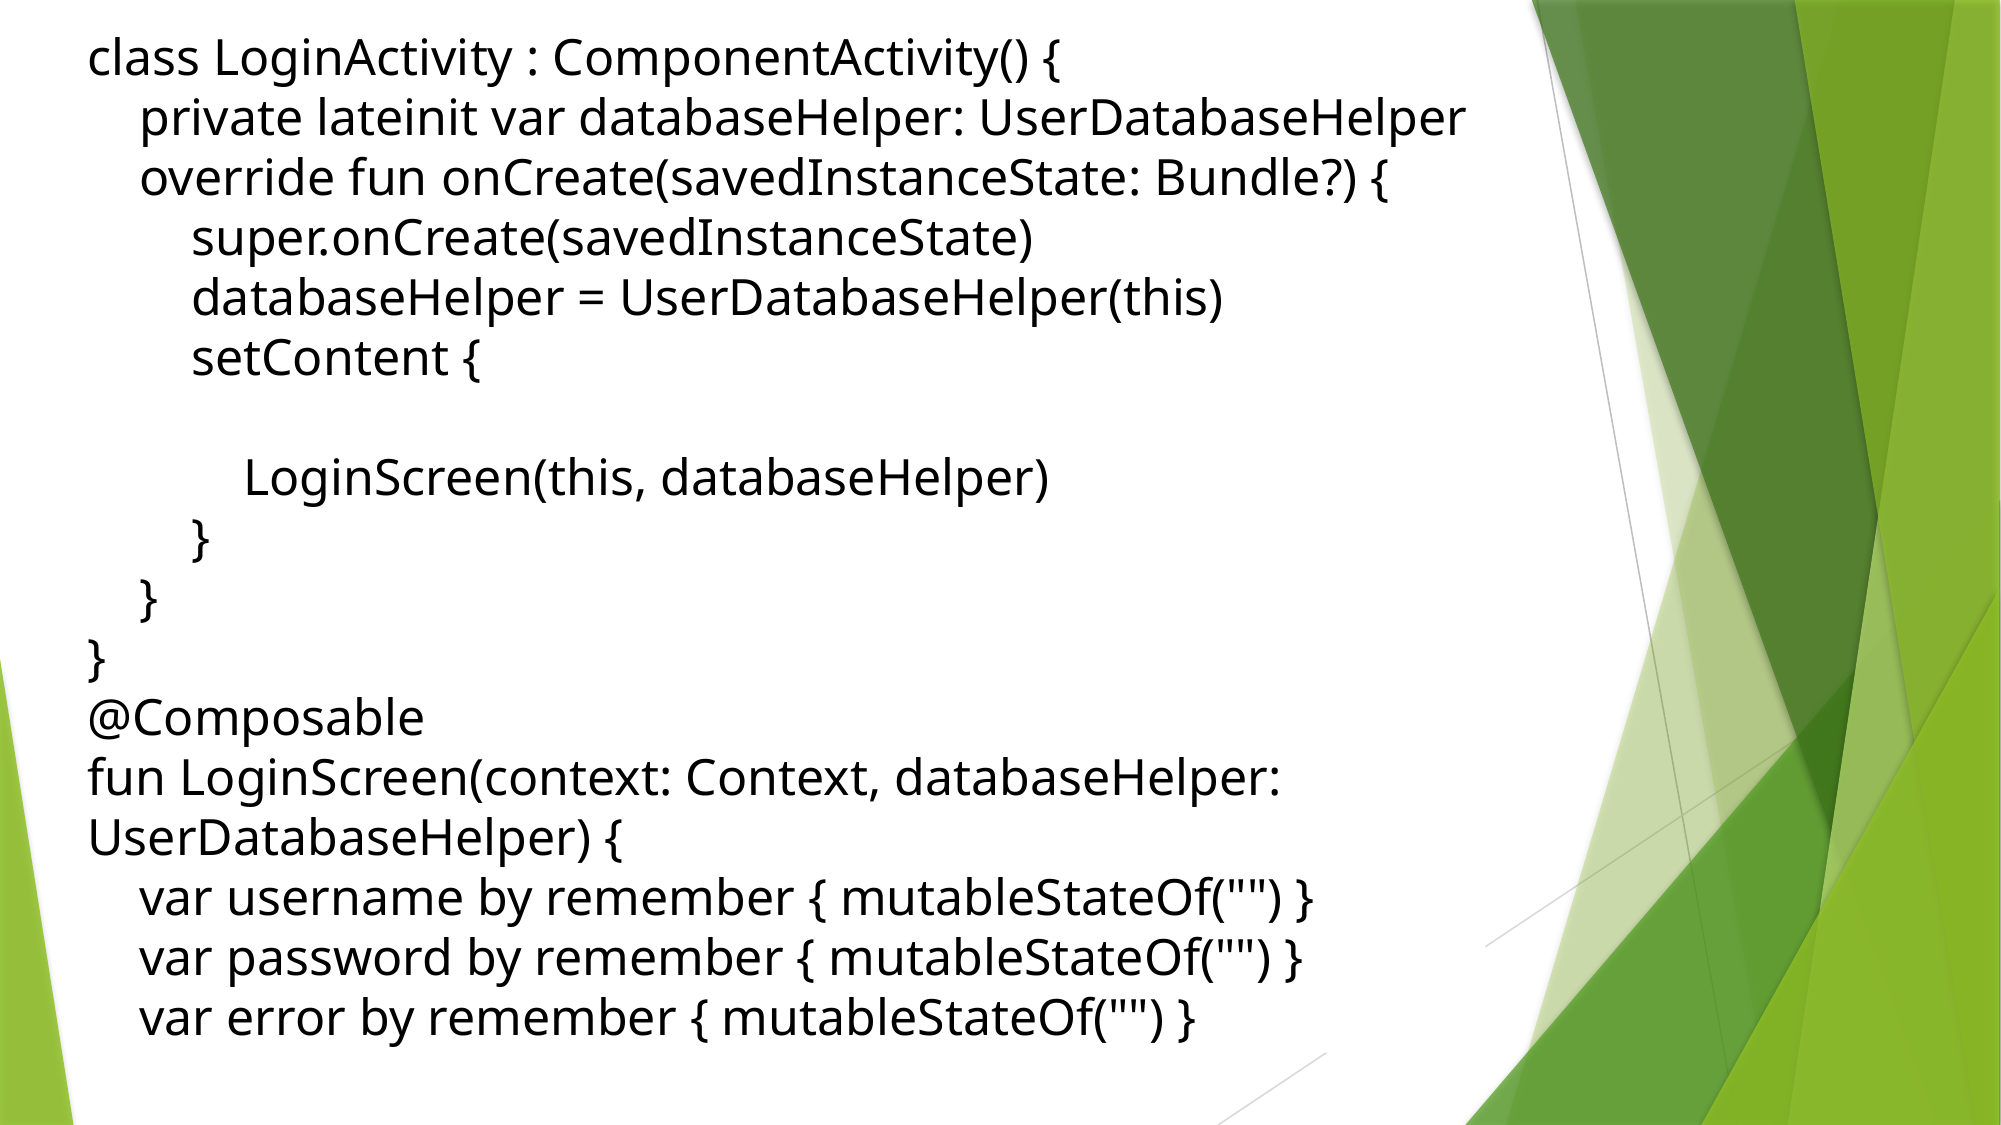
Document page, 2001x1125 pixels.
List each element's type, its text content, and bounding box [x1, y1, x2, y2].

text_box class LoginActivity : ComponentActivity() { private lateinit var databaseHelper: UserDatabaseHelper override fun onCreate(savedInstanceState: Bundle?) { super.onCreate(savedInstanceState) databaseHelper = UserDatabaseHelper(this) setContent { LoginScreen(this, databaseHelper) } } } @Composable fun LoginScreen(context: Context, databaseHelper: UserDatabaseHelper) { var username by remember { mutableStateOf("") } var password by remember { mutableStateOf("") } var error by remember { mutableStateOf("") } [72, 17, 1486, 1053]
